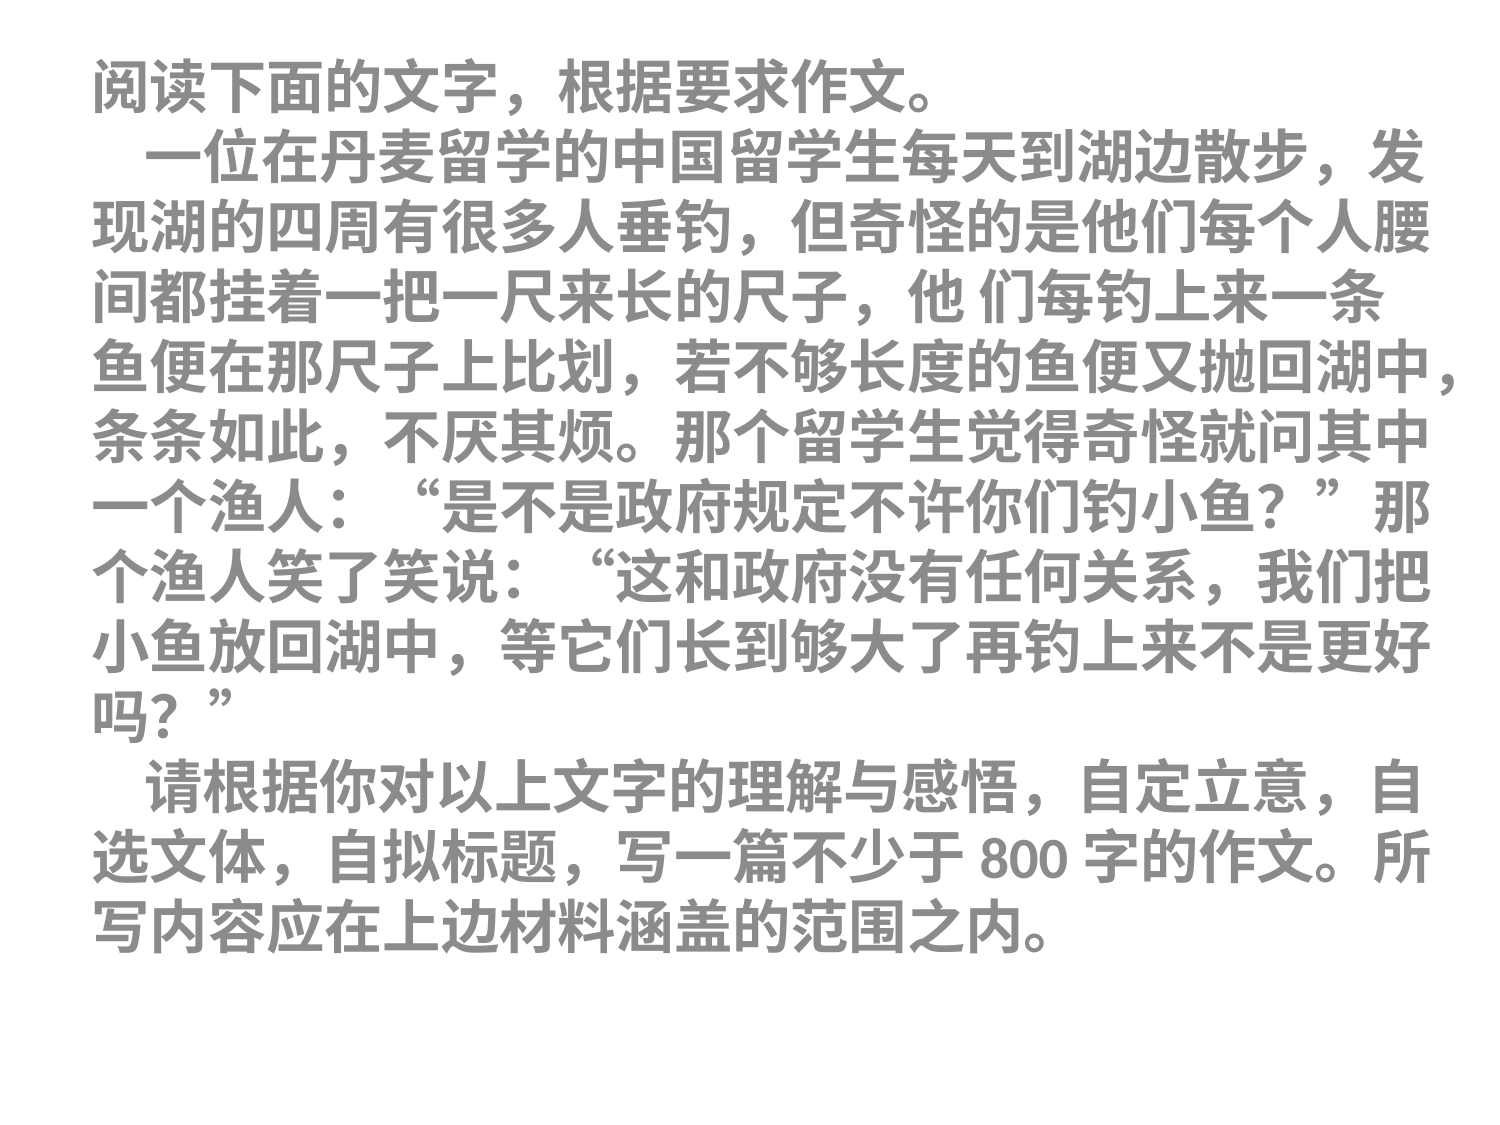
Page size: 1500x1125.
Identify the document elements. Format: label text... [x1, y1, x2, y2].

subtitle 阅读下面的文字，根据要求作文。 一位在丹麦留学的中国留学生每天到湖边散步，发现湖的四周有很多人垂钓，但奇怪的是他们每个人腰间都挂着一把一尺来长的尺子，他 们每钓上来一条鱼便在那尺子上比划，若不够长度的鱼便又抛回湖中，条条如此，不厌其烦。那个留学生觉得奇怪就问其中一个渔人：“是不是政府规定不许你们钓小鱼？”那个渔人笑了笑说：“这和政府没有任何关系，我们把小鱼放回湖中，等它们长到够大了再钓上来不是更好吗？” 请根据你对以上文字的理解与感悟，自定立意，自选文体，自拟标题，写一篇不少于800字的作文。所写内容应在上边材料涵盖的范围之内。 [76, 42, 1459, 331]
